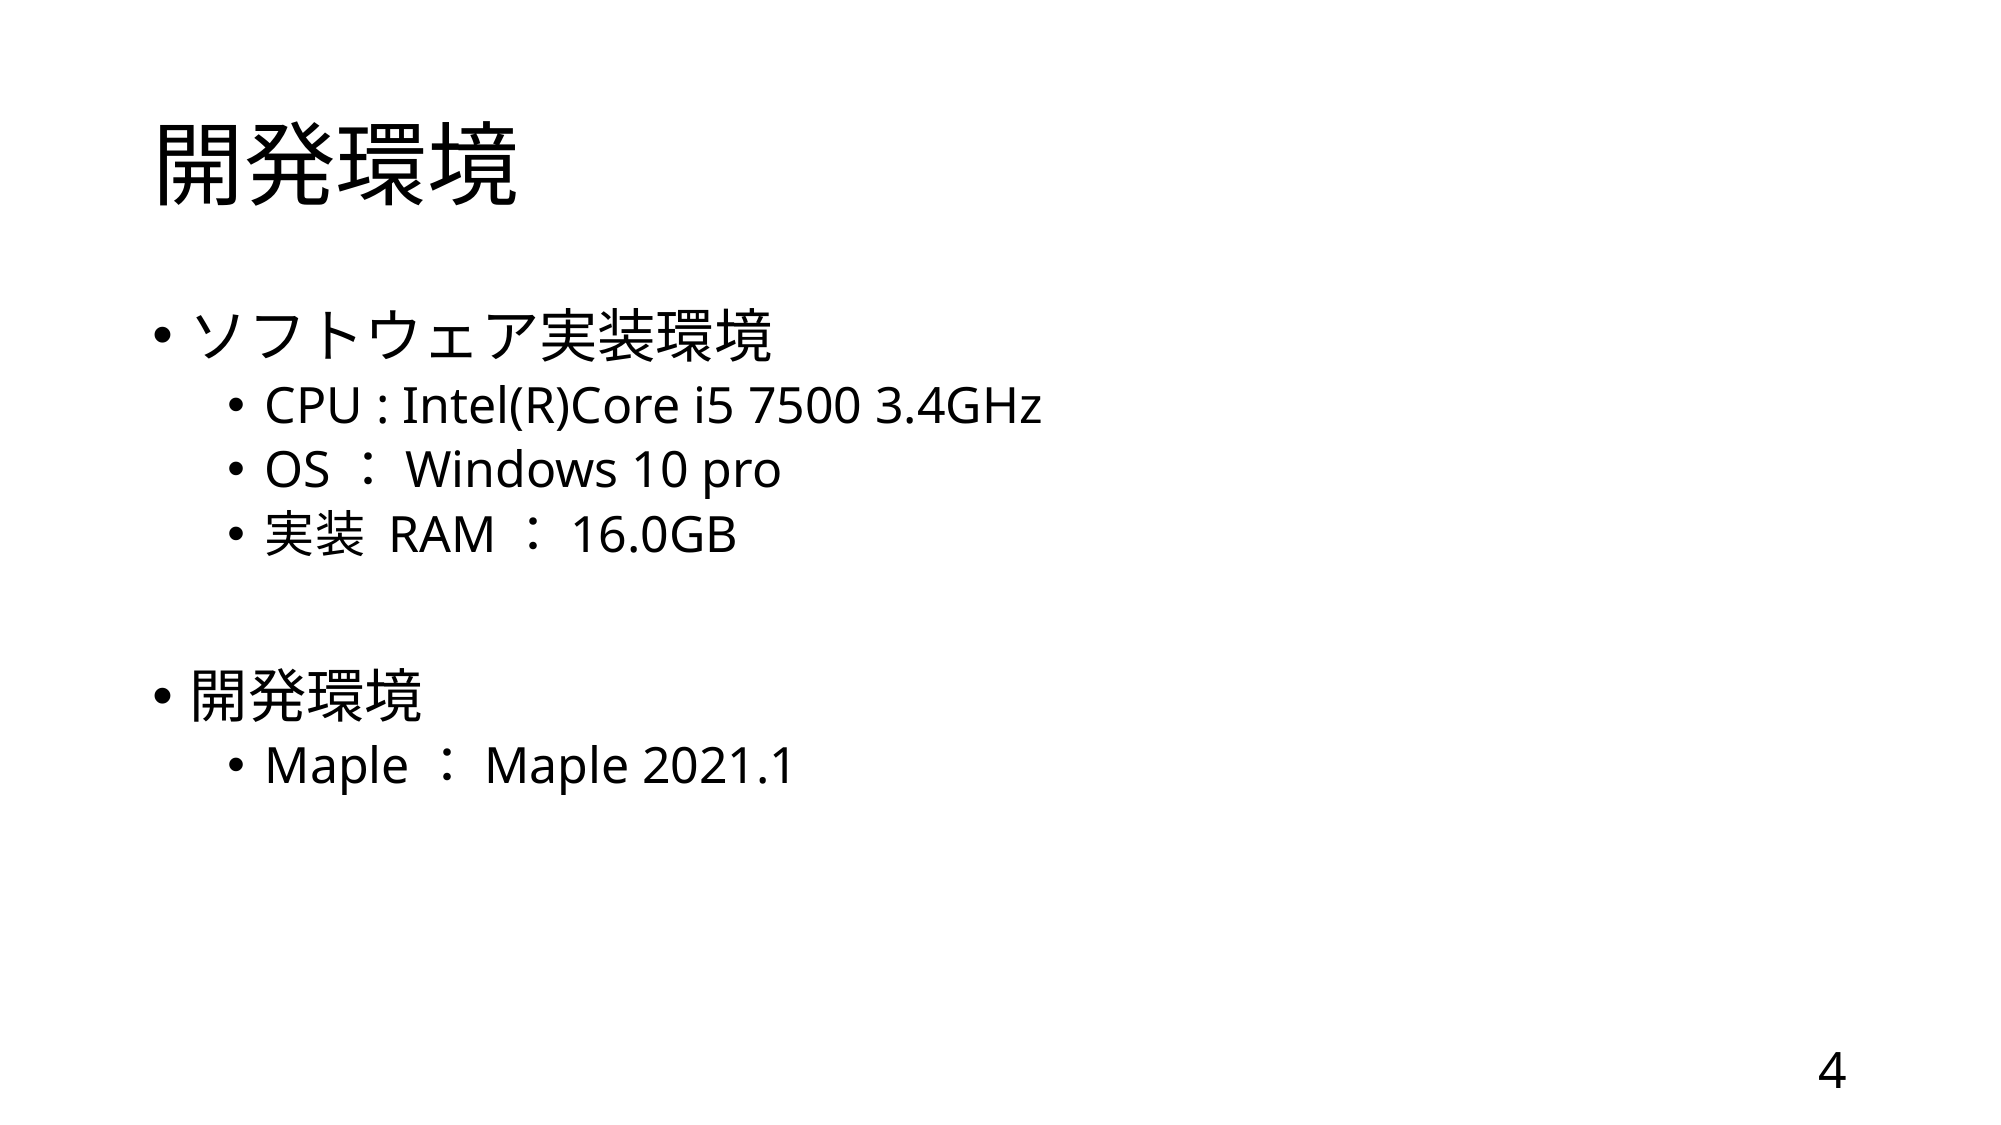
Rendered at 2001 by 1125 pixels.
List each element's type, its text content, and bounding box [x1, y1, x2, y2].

list ソフトウェア実装環境 CPU : Intel(R)Core i5 7500 3.4GHz OS：Windows 10 pro 実装 RAM：16.0GB 開発環境 Maple：Maple 2021.1 [137, 299, 1863, 1014]
slide_number 3 [1412, 1042, 1863, 1103]
title 開発環境 [137, 59, 1863, 278]
